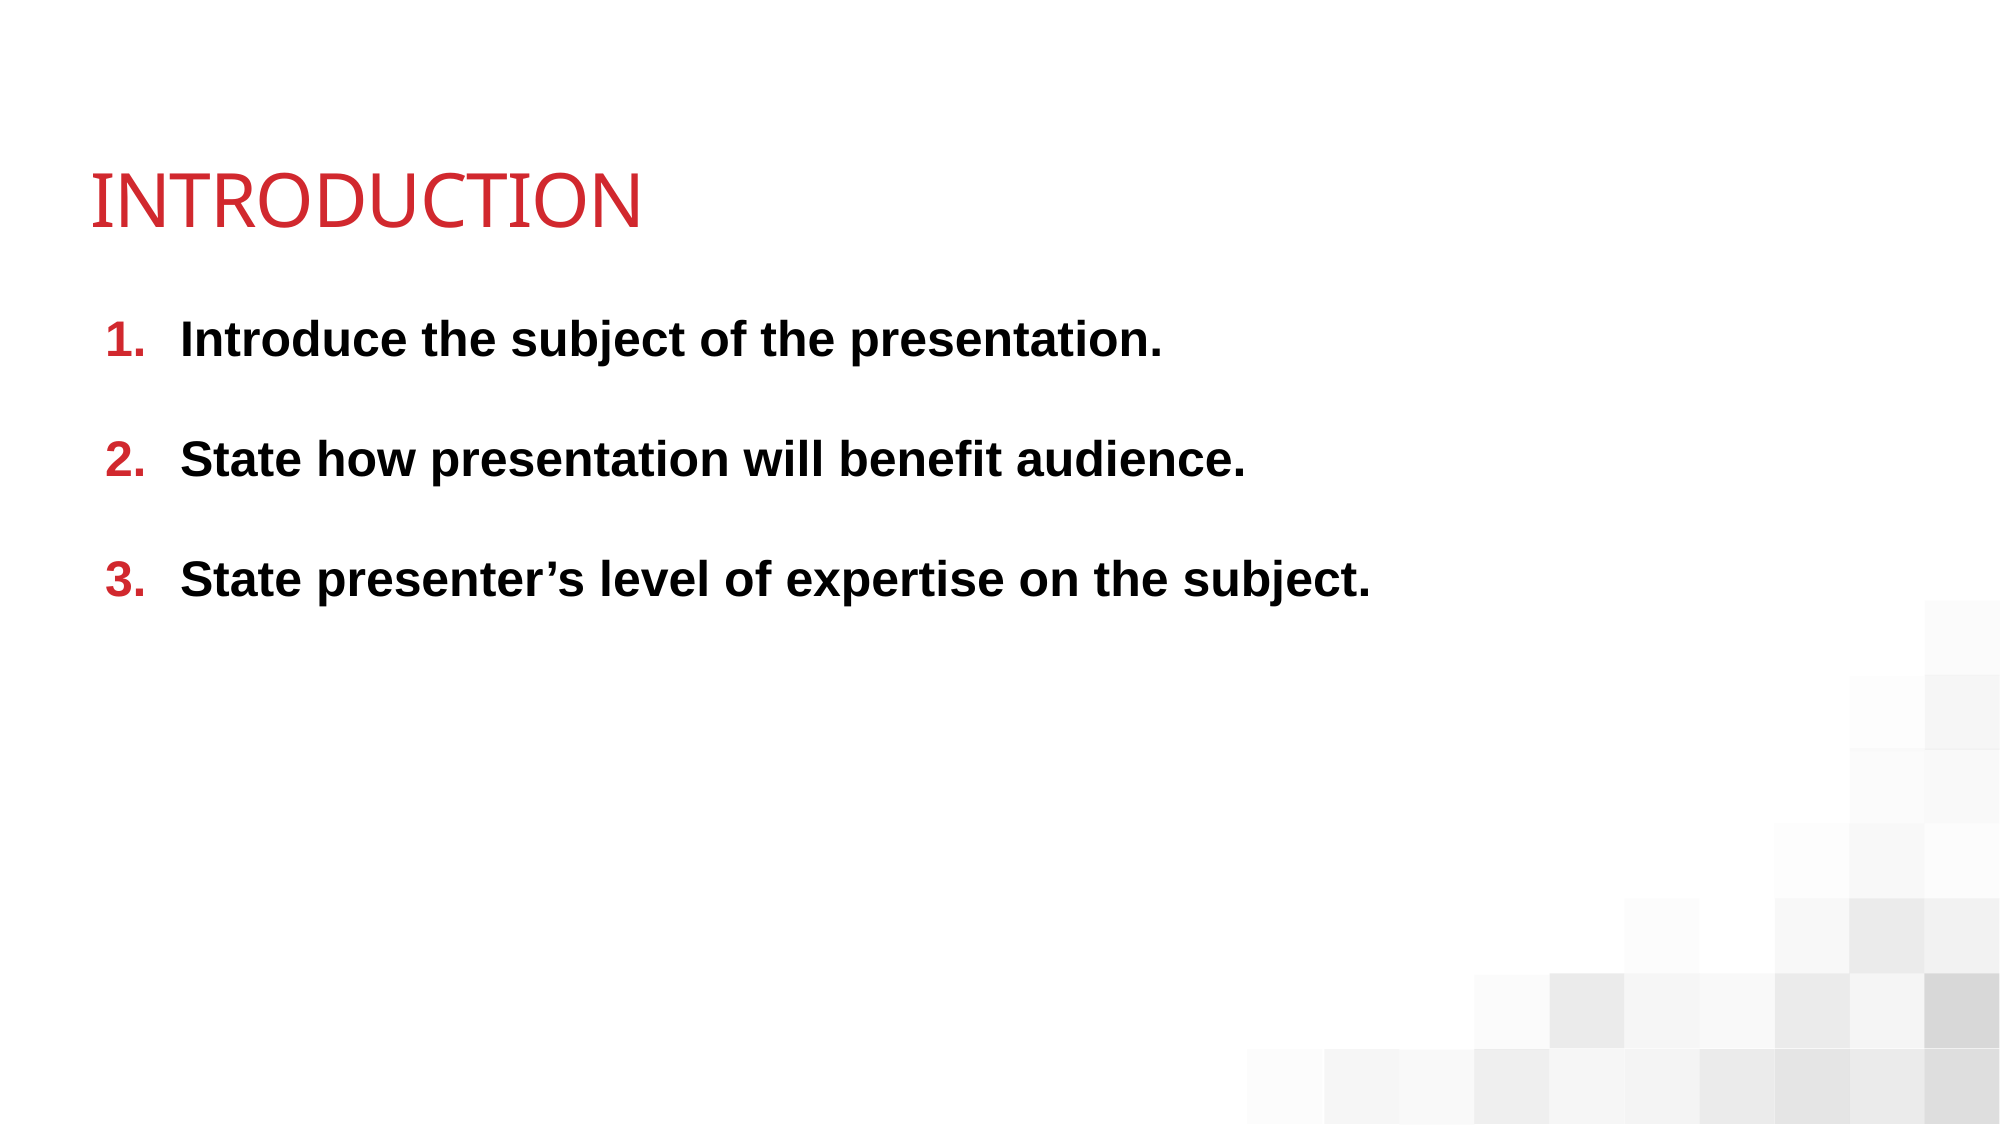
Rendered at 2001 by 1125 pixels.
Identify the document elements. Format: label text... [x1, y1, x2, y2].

title Introduction [90, 37, 1890, 263]
list Introduce the subject of the presentation. State how presentation will benefit audience. State presenter’s level of expertise on the subject. [90, 298, 1890, 872]
